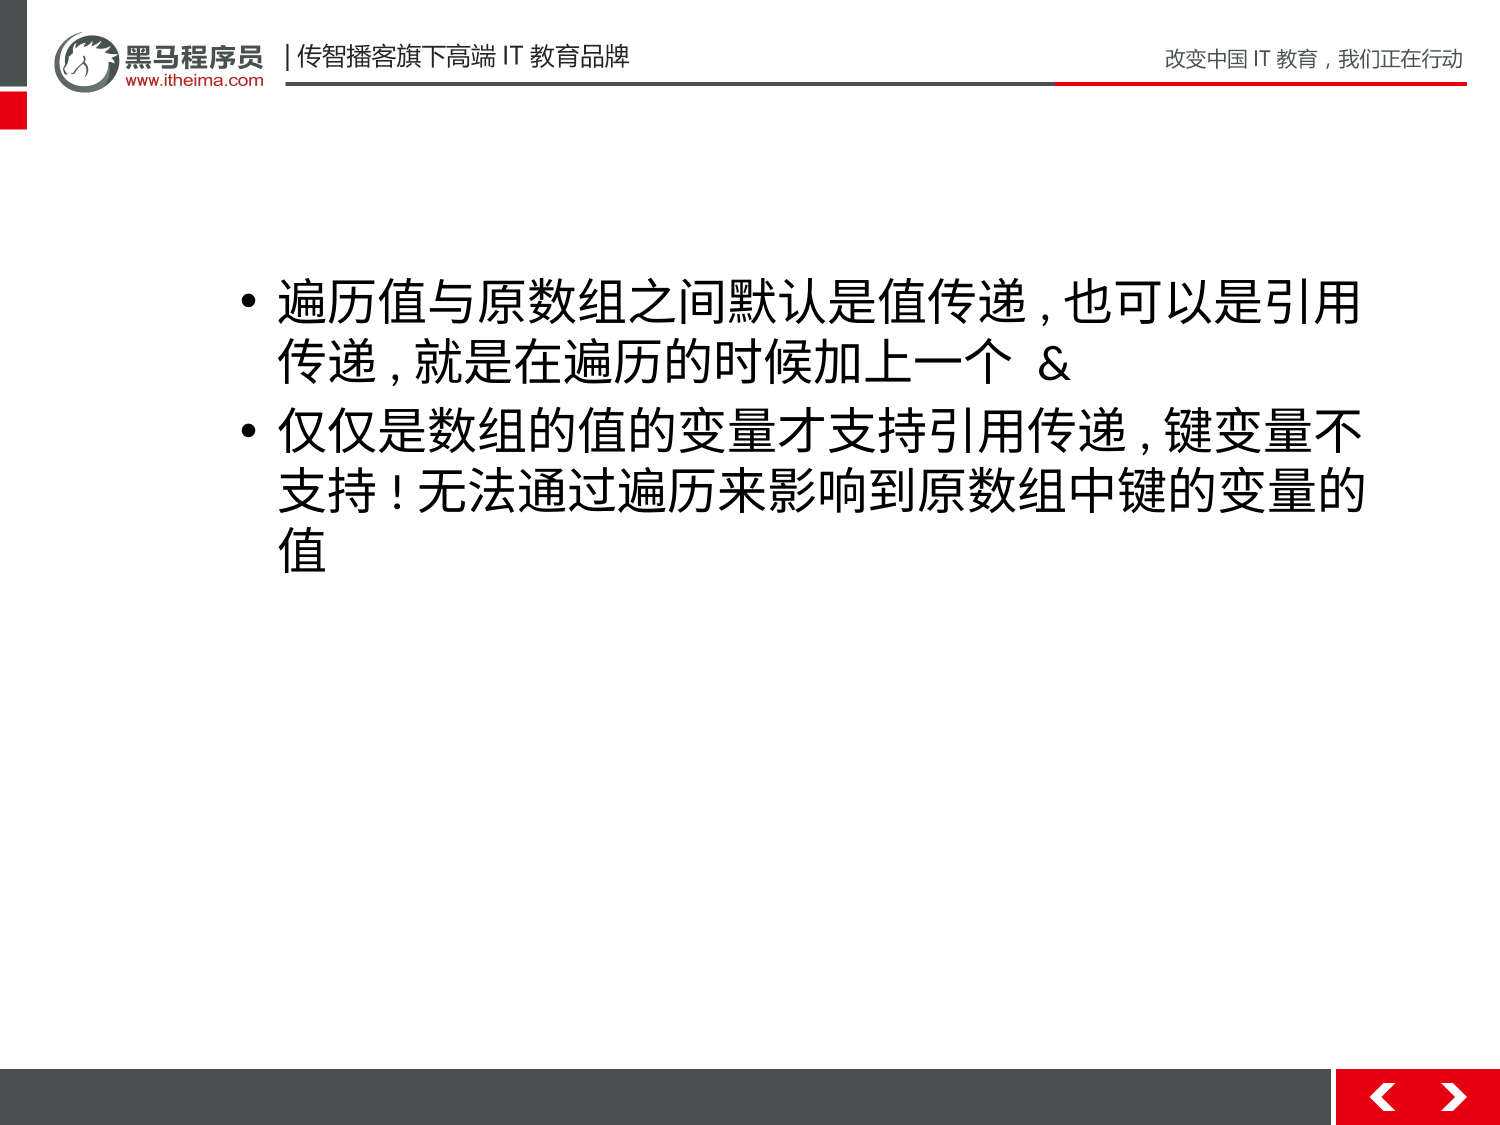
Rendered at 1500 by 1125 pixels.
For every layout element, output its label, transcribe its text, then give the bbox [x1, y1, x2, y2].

list 遍历值与原数组之间默认是值传递,也可以是引用传递,就是在遍历的时候加上一个 & 仅仅是数组的值的变量才支持引用传递,键变量不支持!无法通过遍历来影响到原数组中键的变量的值 [75, 262, 1425, 1005]
picture [0, 0, 1500, 1125]
